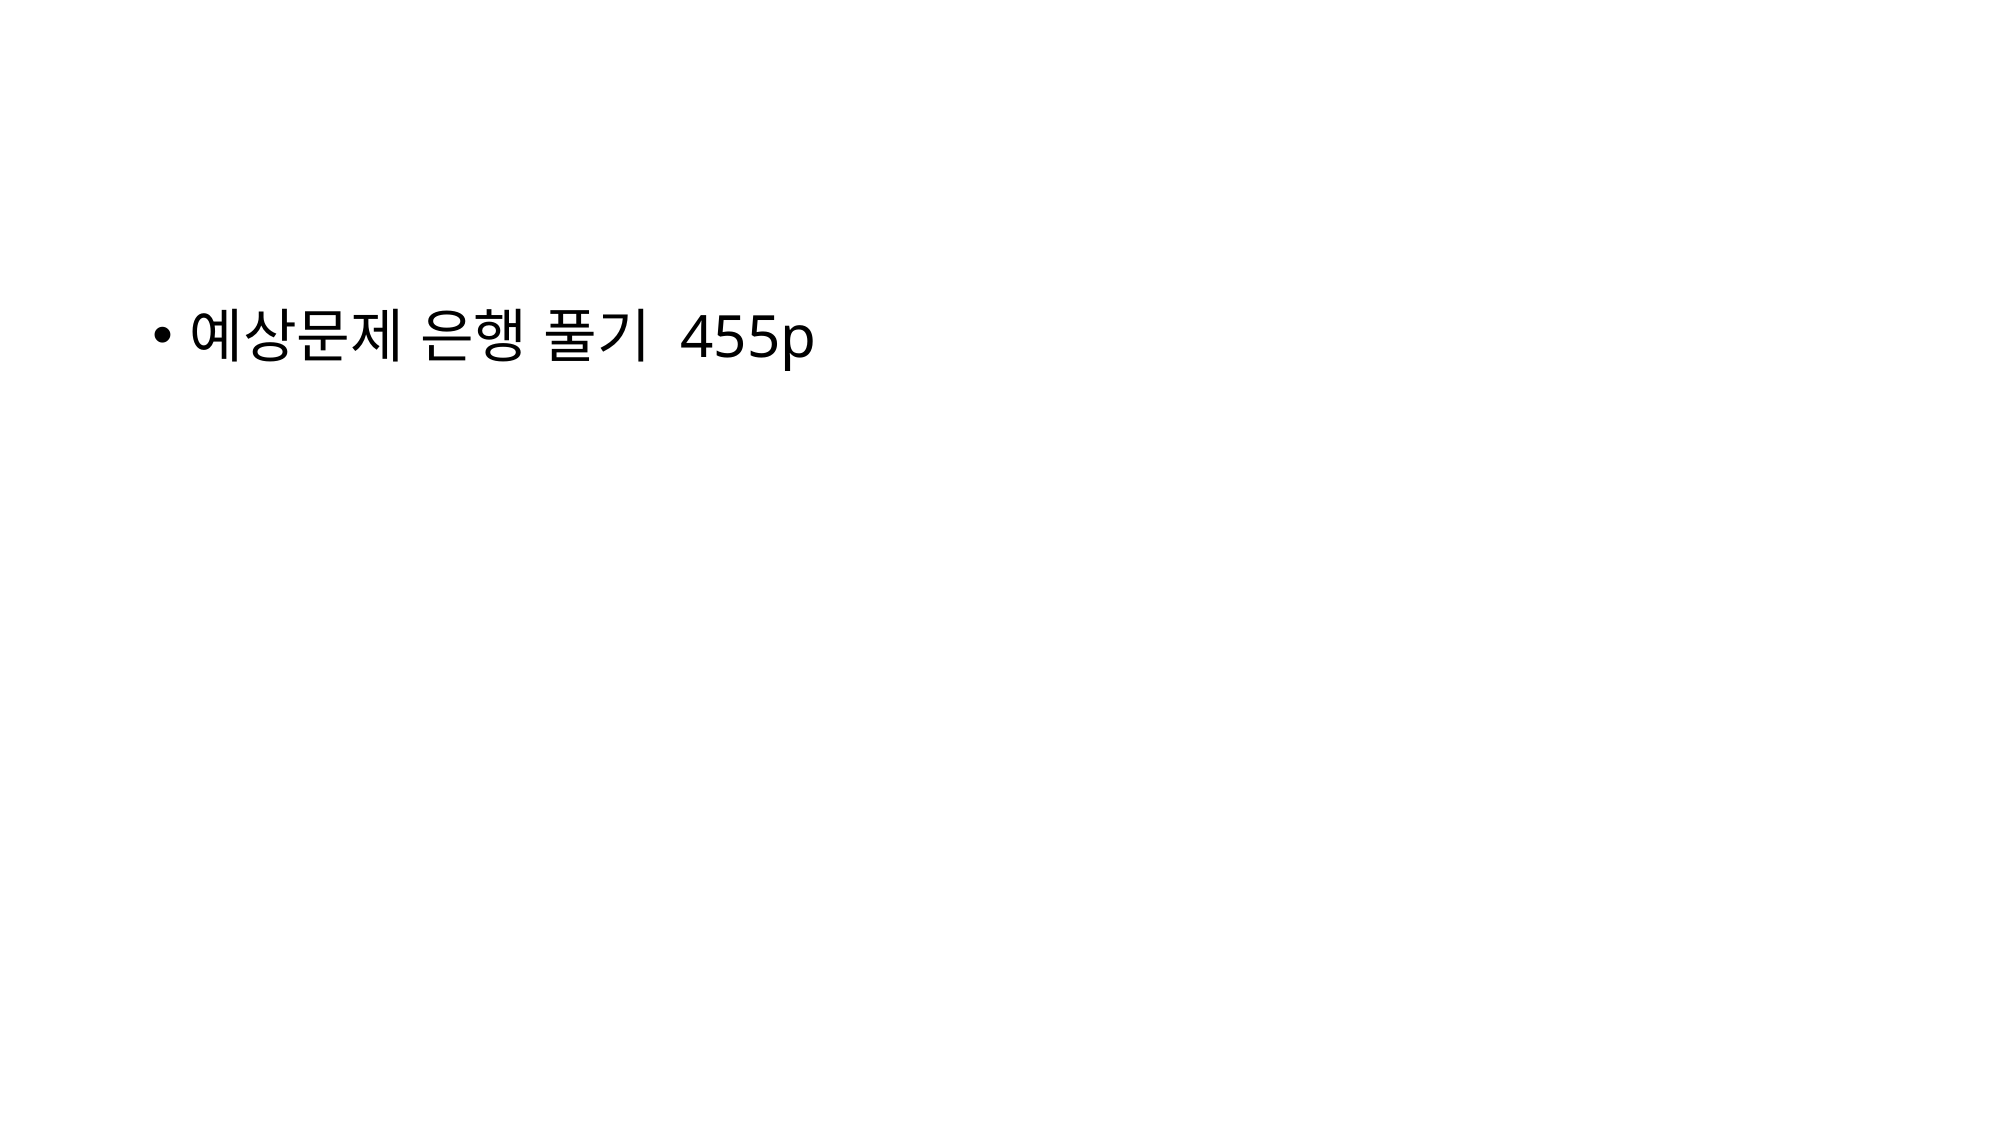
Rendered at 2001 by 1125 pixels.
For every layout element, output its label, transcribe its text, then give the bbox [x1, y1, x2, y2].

list 예상문제 은행 풀기 455p [137, 299, 1863, 1014]
